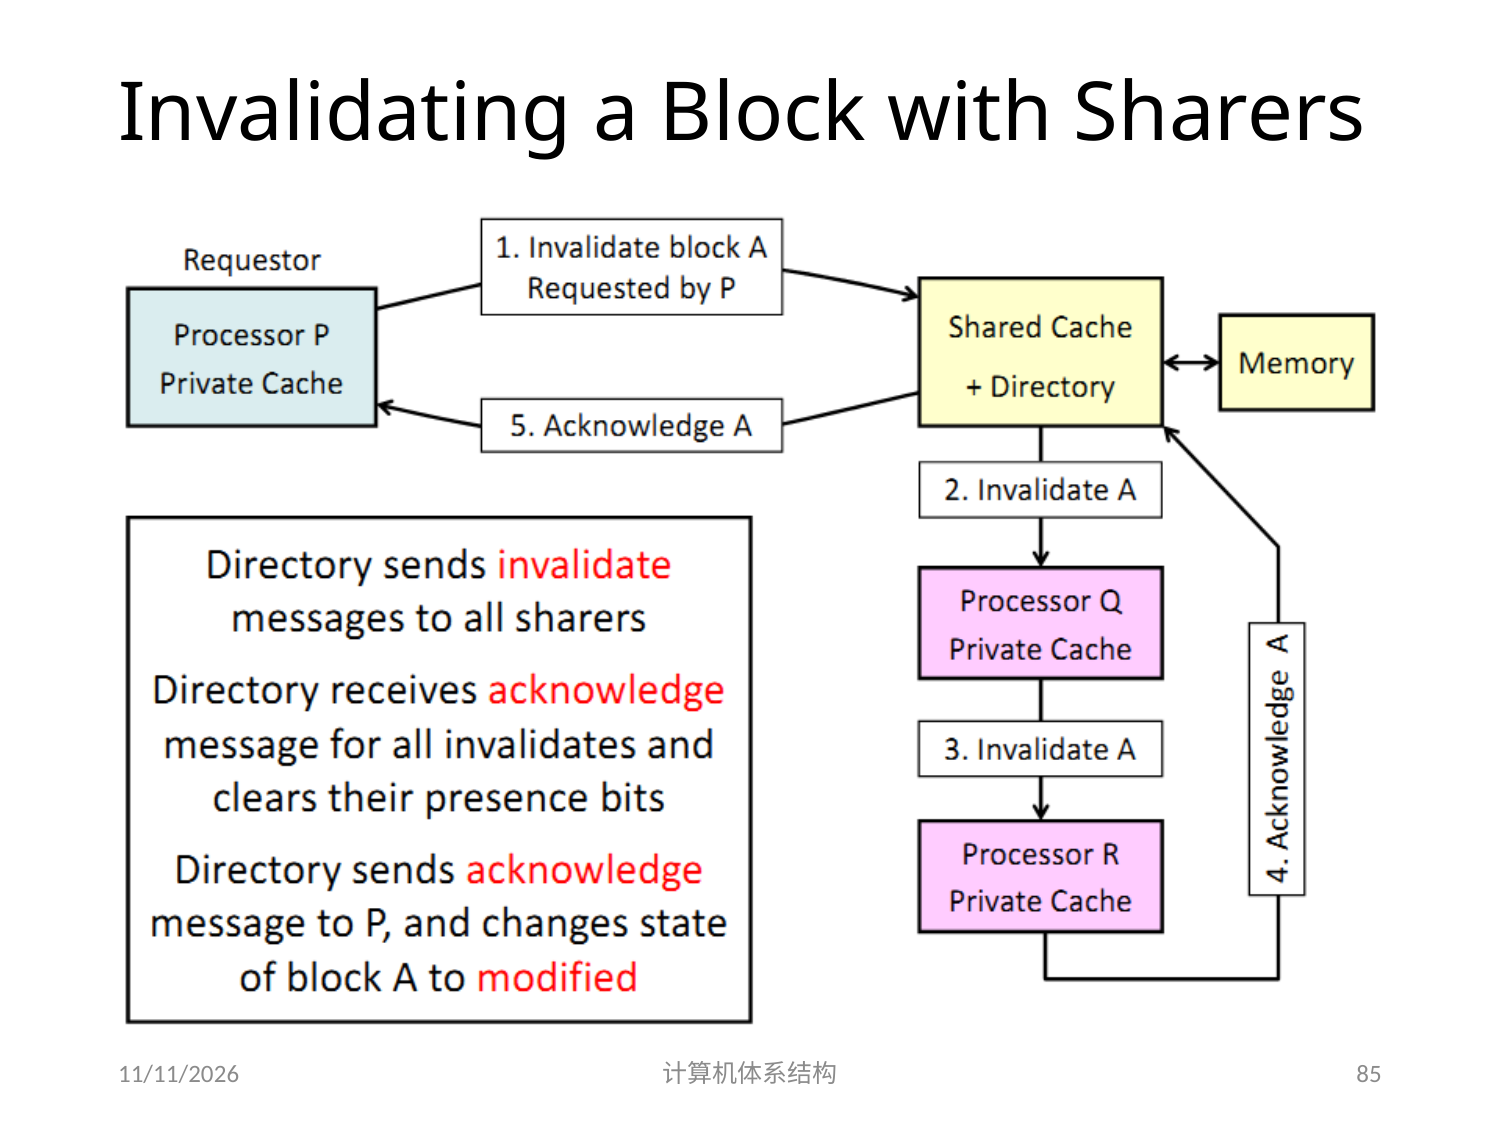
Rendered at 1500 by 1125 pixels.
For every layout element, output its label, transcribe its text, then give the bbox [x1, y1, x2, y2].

slide_number 85 [1059, 1042, 1397, 1103]
picture [115, 211, 1385, 1029]
title Invalidating a Block with Sharers [103, 59, 1397, 168]
footer 计算机体系结构 [496, 1042, 1004, 1103]
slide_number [103, 1042, 441, 1103]
